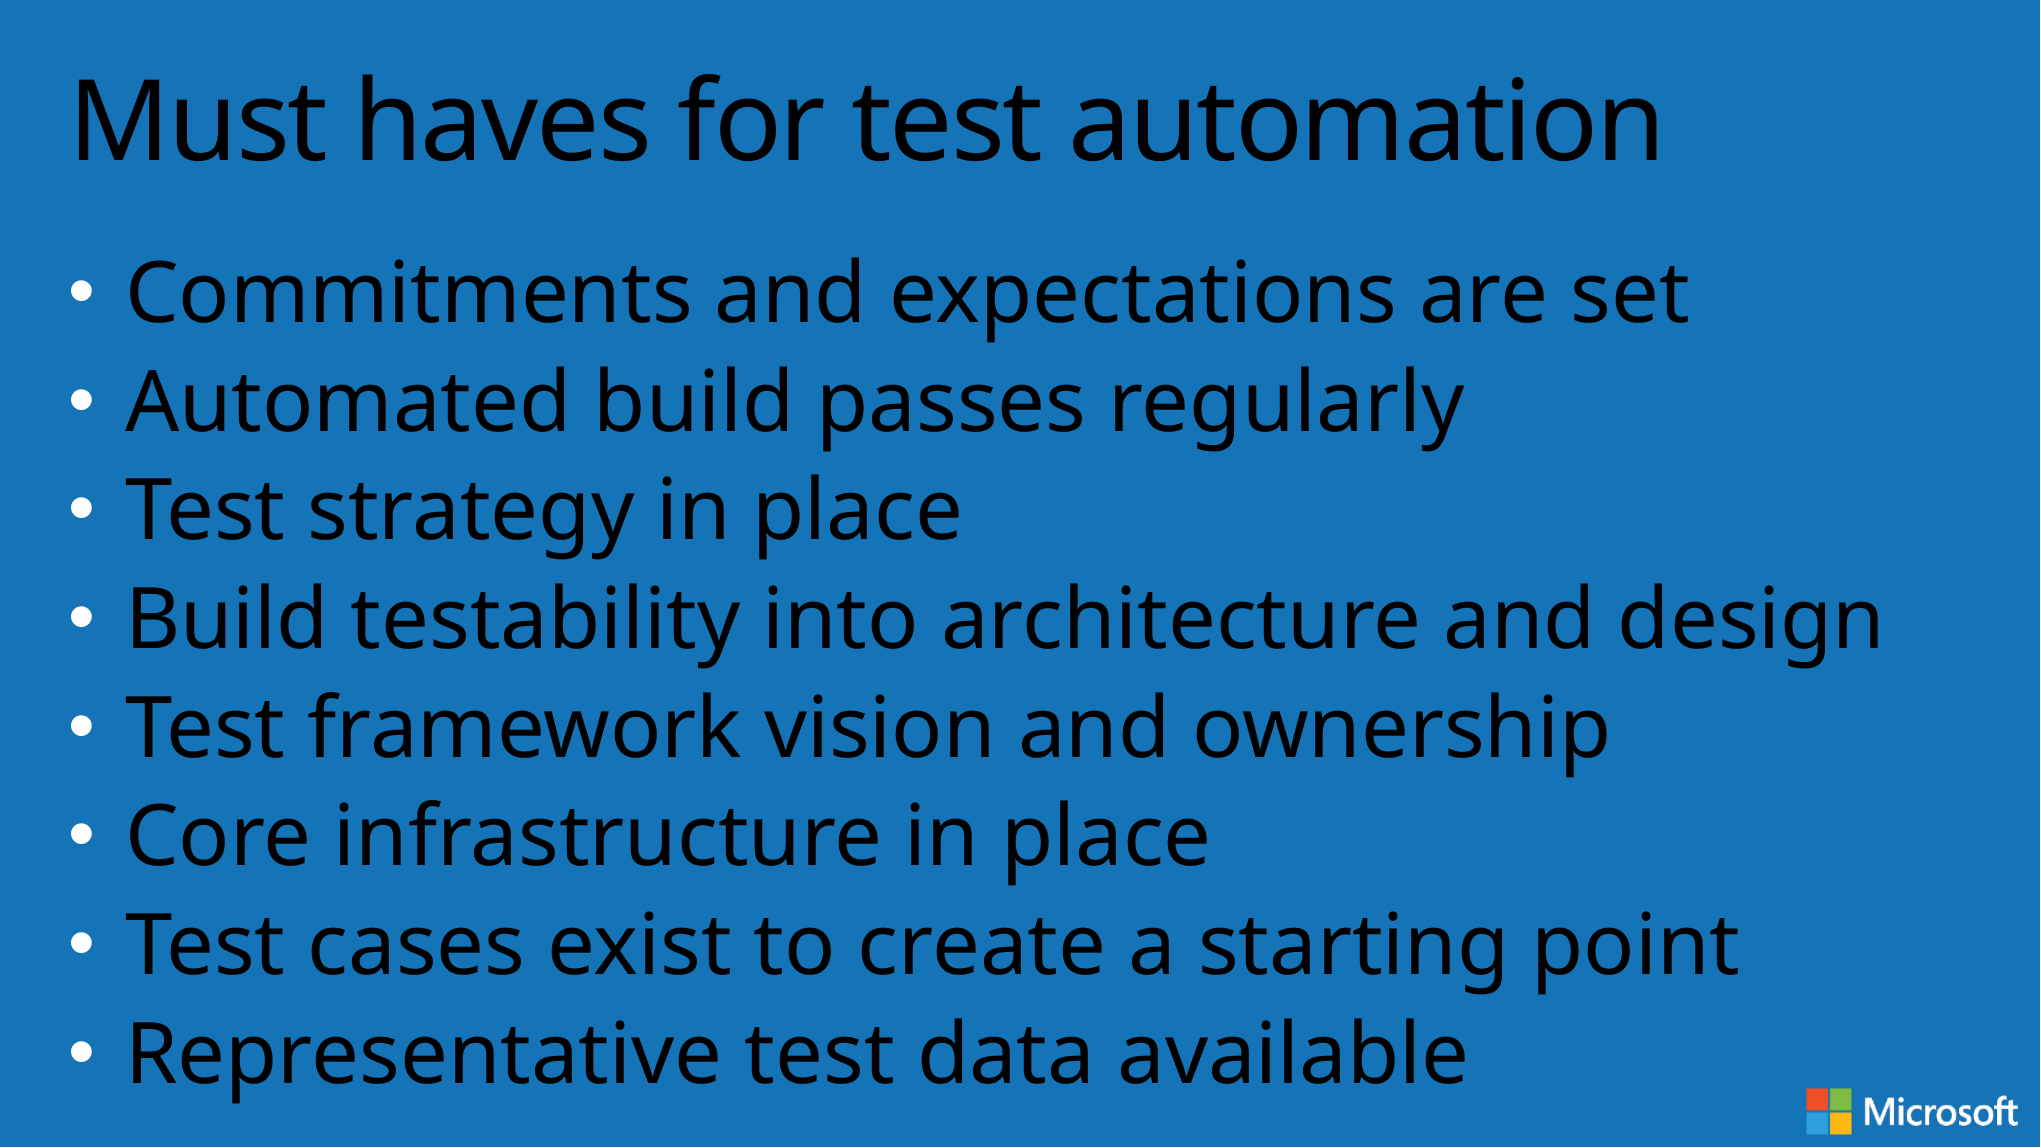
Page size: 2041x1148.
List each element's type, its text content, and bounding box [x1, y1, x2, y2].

list Commitments and expectations are set Automated build passes regularly Test strategy in place Build testability into architecture and design Test framework vision and ownership Core infrastructure in place Test cases exist to create a starting point Representative test data available [44, 233, 1977, 1148]
title Must haves for test automation [45, 48, 1977, 200]
picture [1977, 1087, 2020, 1135]
